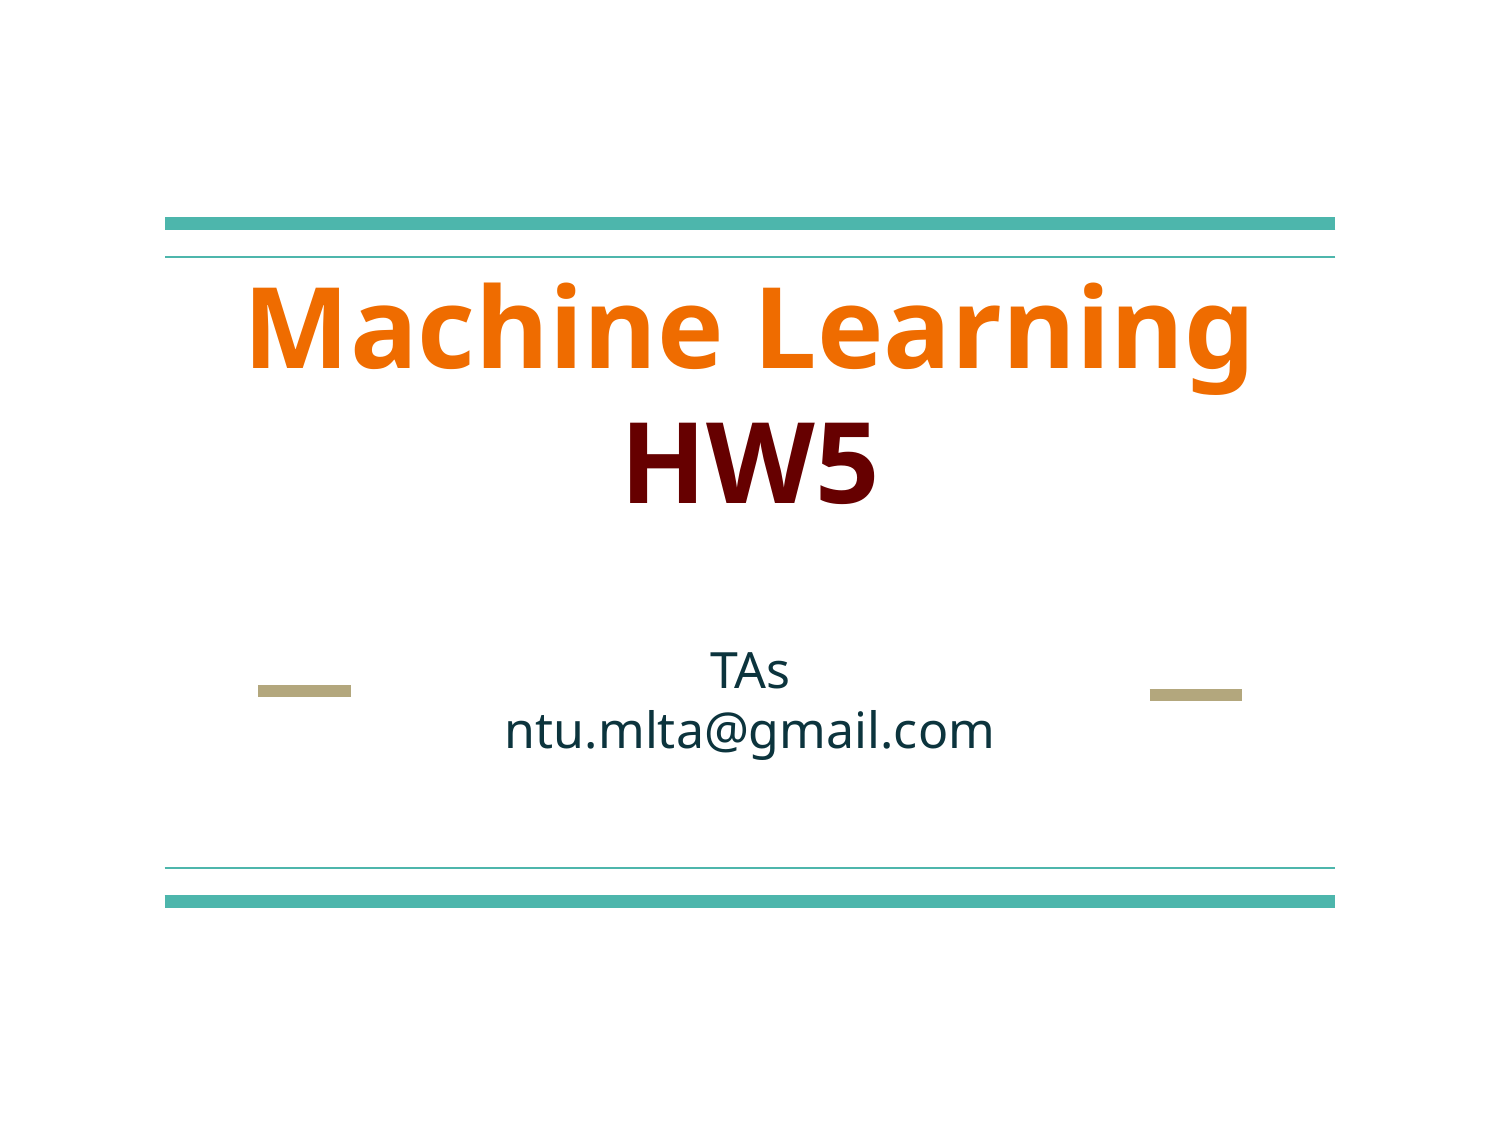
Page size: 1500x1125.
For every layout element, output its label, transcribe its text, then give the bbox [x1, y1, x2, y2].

title Machine Learning HW5 [164, 383, 1336, 607]
subtitle TAs ntu.mlta@gmail.com [350, 623, 1150, 797]
